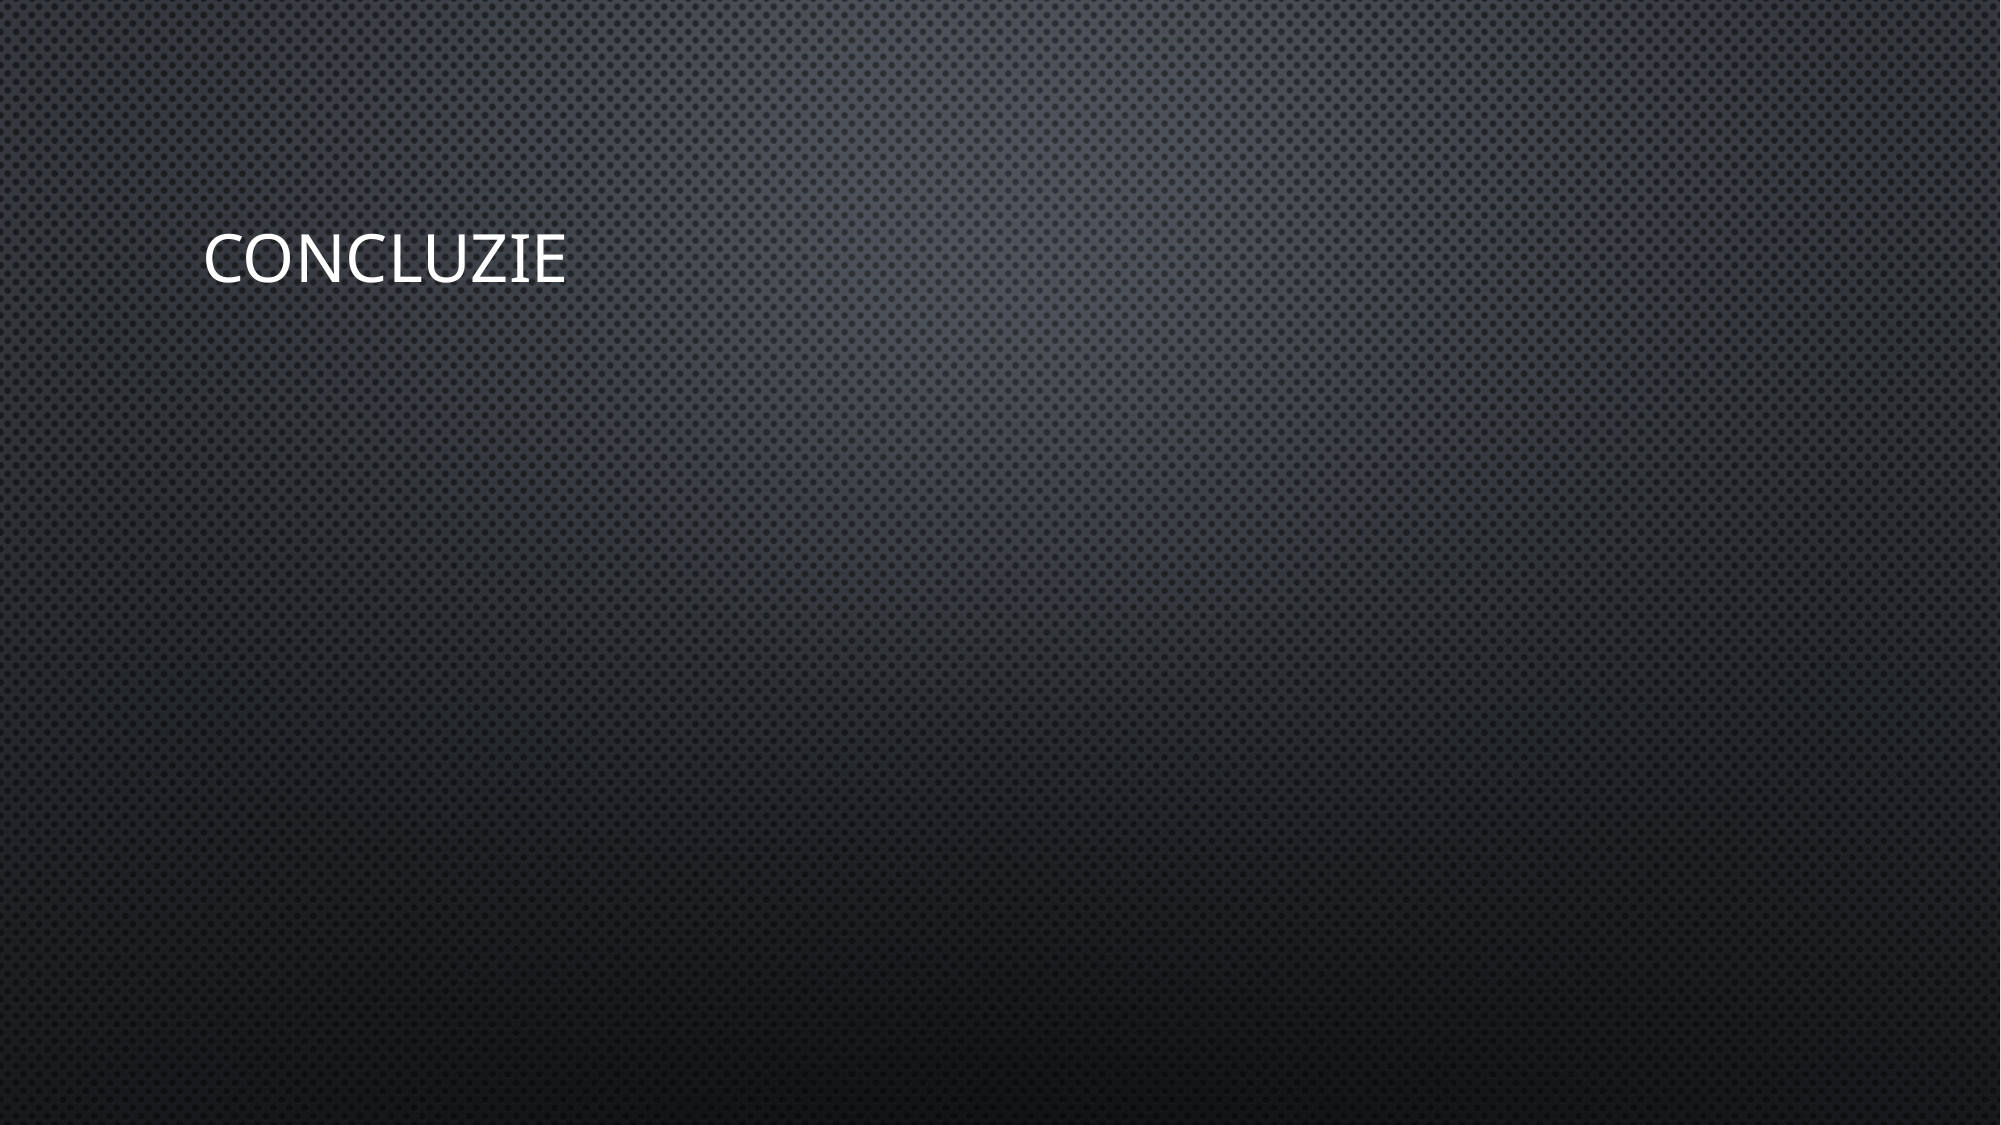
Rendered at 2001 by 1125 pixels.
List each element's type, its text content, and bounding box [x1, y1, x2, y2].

title concluzie [187, 99, 1813, 413]
